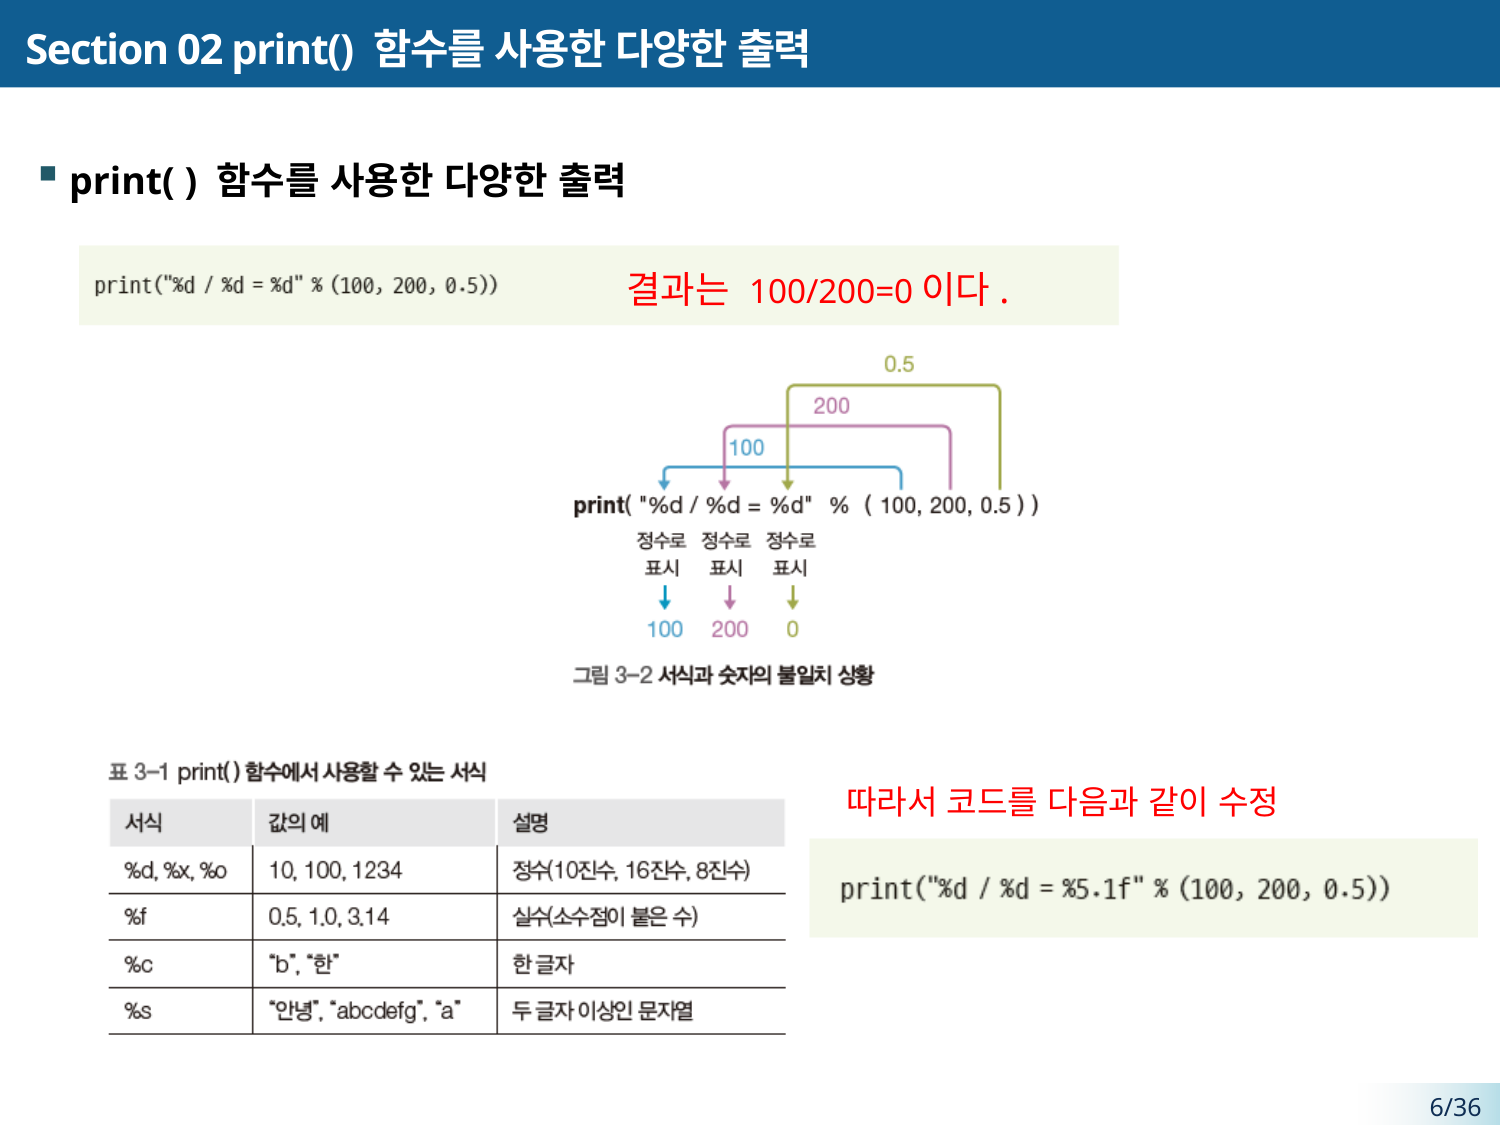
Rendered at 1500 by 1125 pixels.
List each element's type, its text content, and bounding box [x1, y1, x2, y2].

list print( ) 함수를 사용한 다양한 출력 [10, 126, 1481, 1057]
picture [95, 744, 1479, 1049]
text_box 따라서 코드를 다음과 같이 수정 [831, 774, 1295, 827]
picture [548, 339, 1062, 718]
title Section 02 print() 함수를 사용한 다양한 출력 [10, 8, 1288, 87]
picture [79, 237, 1122, 334]
